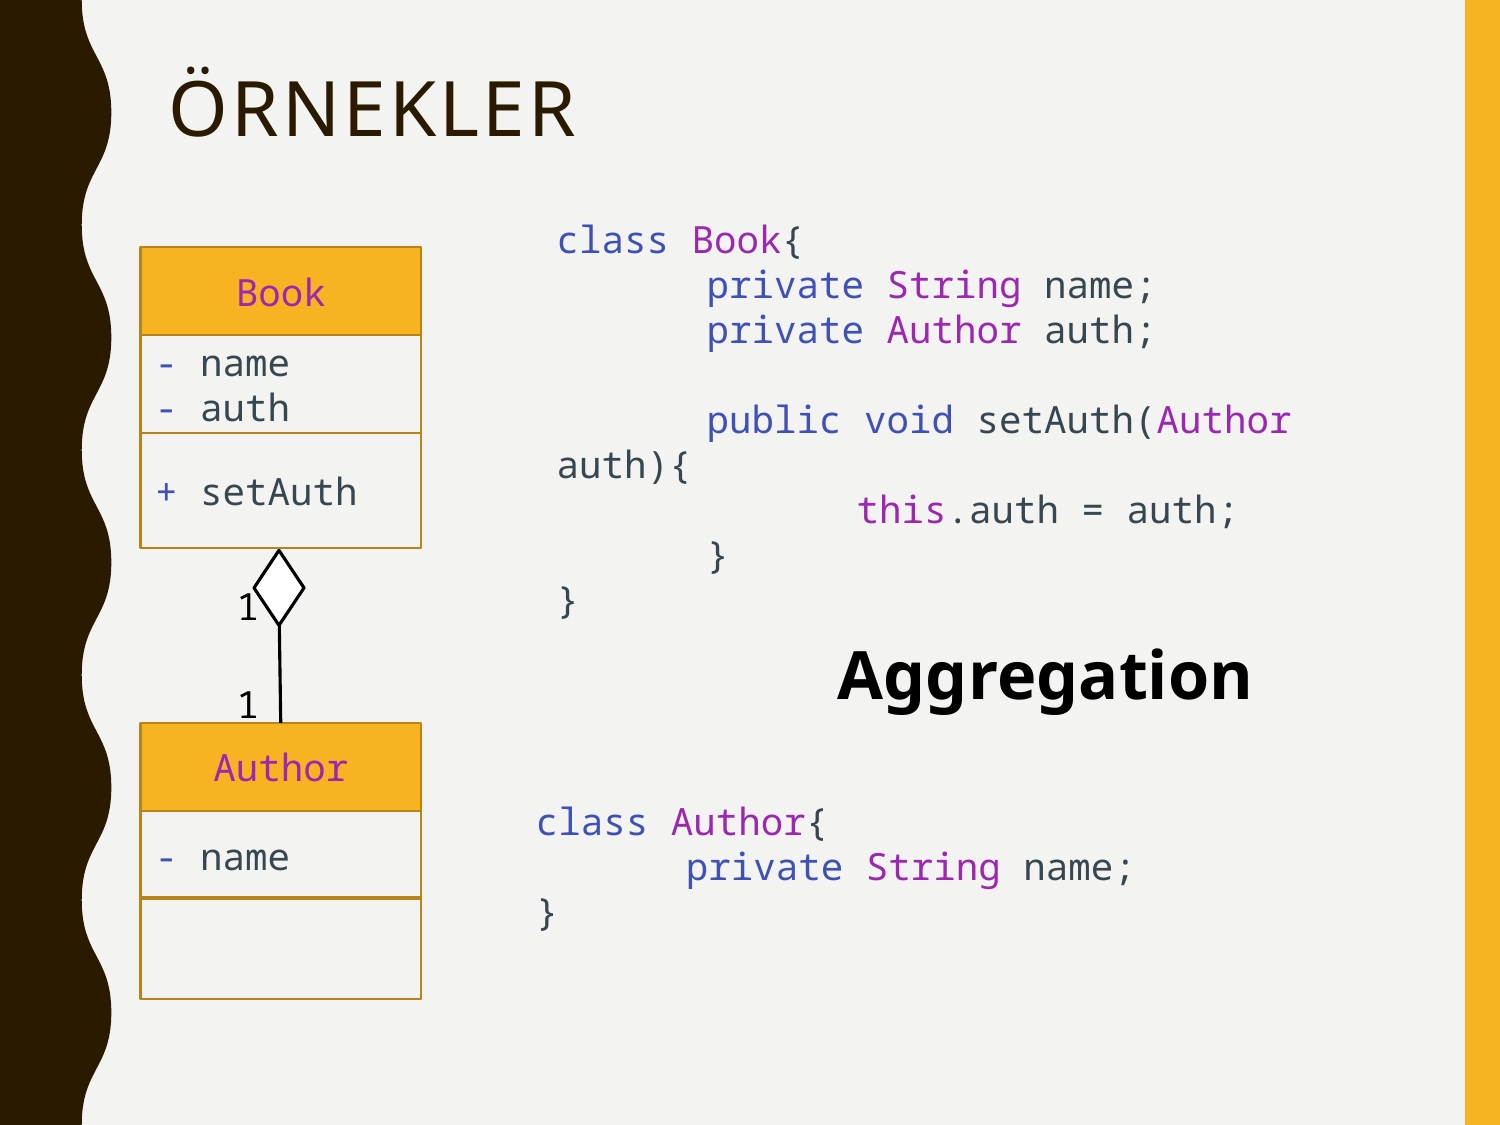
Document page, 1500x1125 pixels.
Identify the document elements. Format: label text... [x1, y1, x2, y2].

text_box 1 [221, 673, 287, 734]
text_box [139, 896, 422, 1000]
text_box Book [139, 246, 422, 334]
title ÖRNEKLER [154, 62, 1407, 161]
text_box + setAuth [139, 432, 422, 549]
text_box Aggregation [823, 625, 1279, 721]
text_box Author [139, 722, 422, 810]
text_box - name [139, 810, 422, 896]
text_box - name - auth [139, 334, 422, 432]
text_box 1 [221, 575, 287, 636]
text_box [261, 549, 305, 616]
text_box class Author{ private String name; } [535, 798, 1386, 934]
text_box class Book{ private String name; private Author auth; public void setAuth(Author auth){ this.auth = auth; } } [556, 215, 1407, 621]
